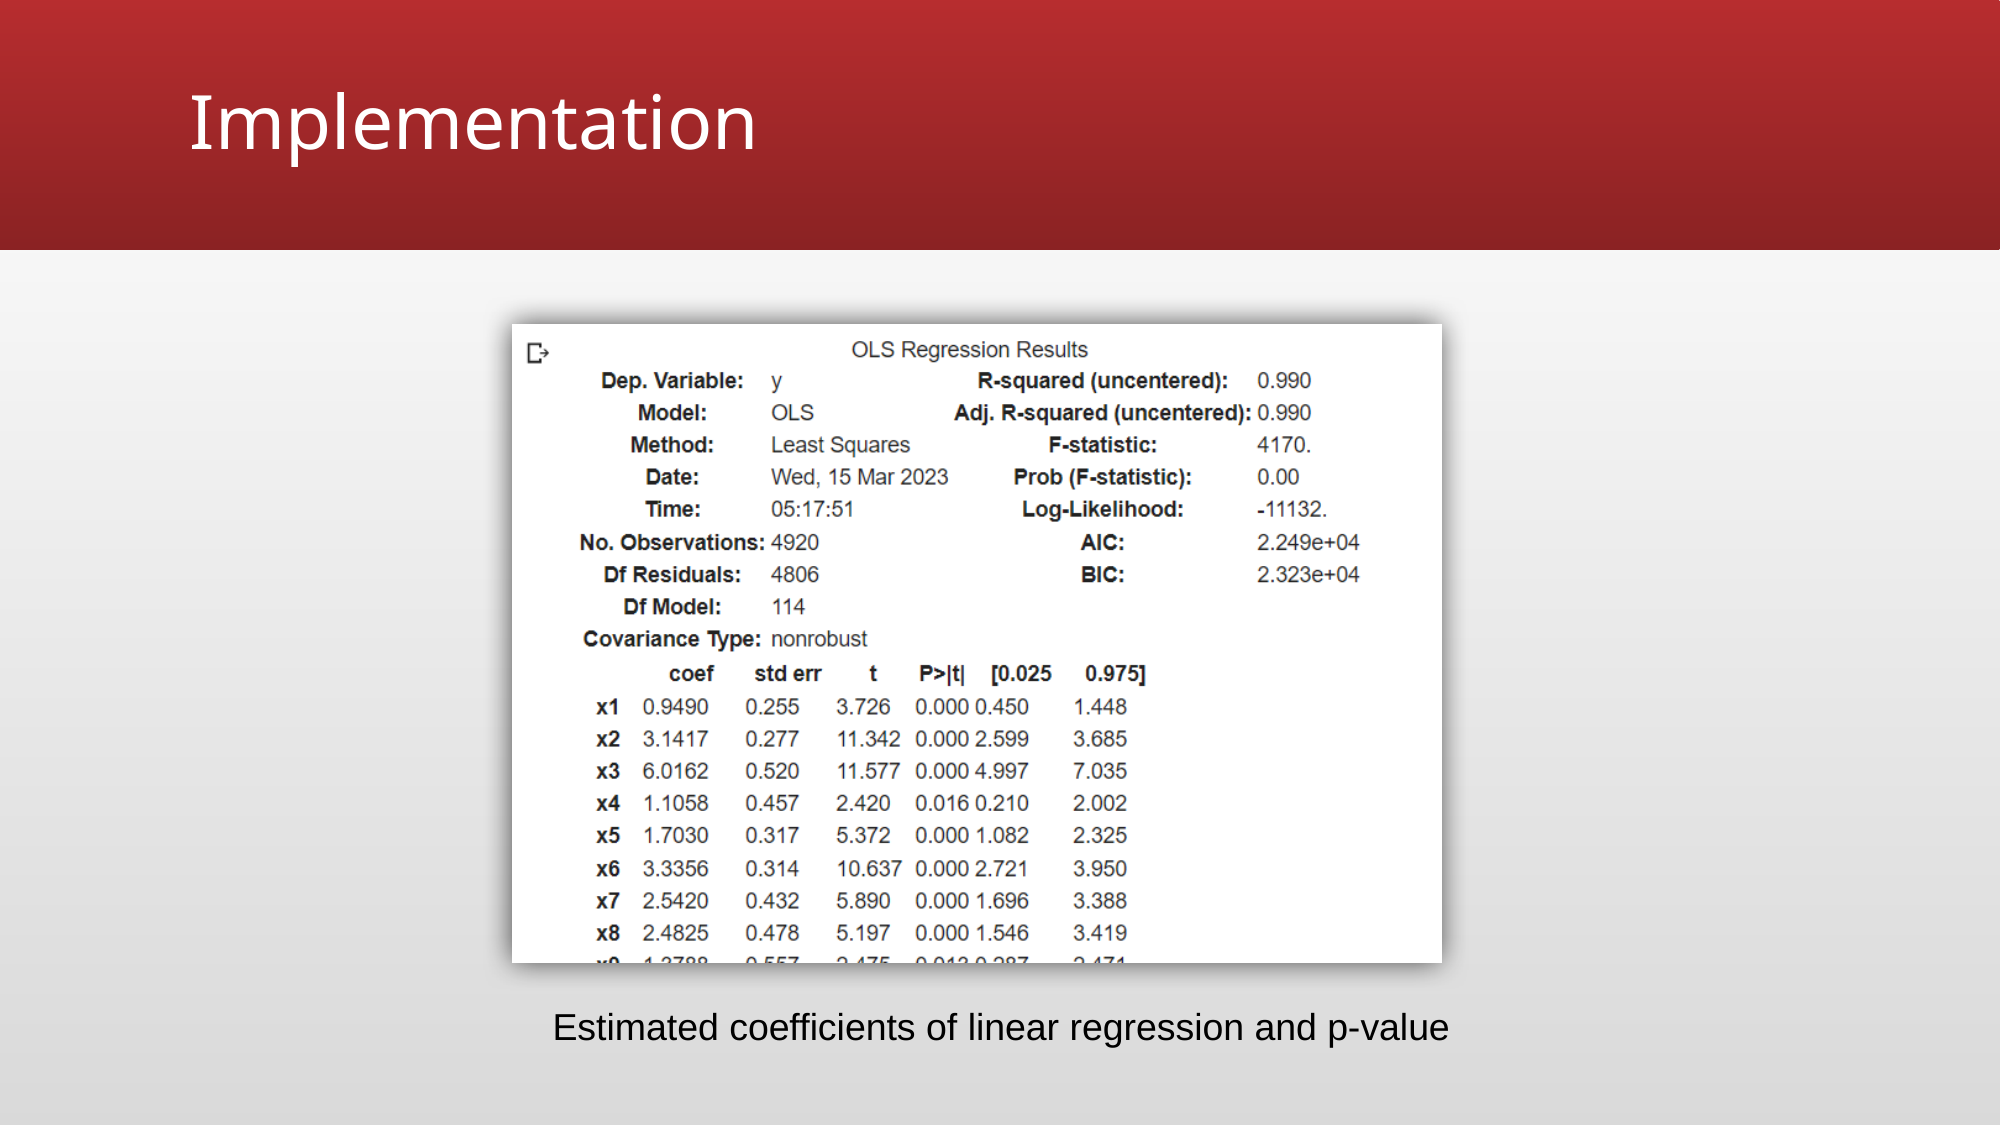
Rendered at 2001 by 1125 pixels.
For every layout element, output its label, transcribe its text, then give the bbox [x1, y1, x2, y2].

text_box Estimated coefficients of linear regression and p-value [537, 995, 1466, 1056]
title Implementation [174, 16, 1825, 234]
picture [512, 324, 1442, 963]
